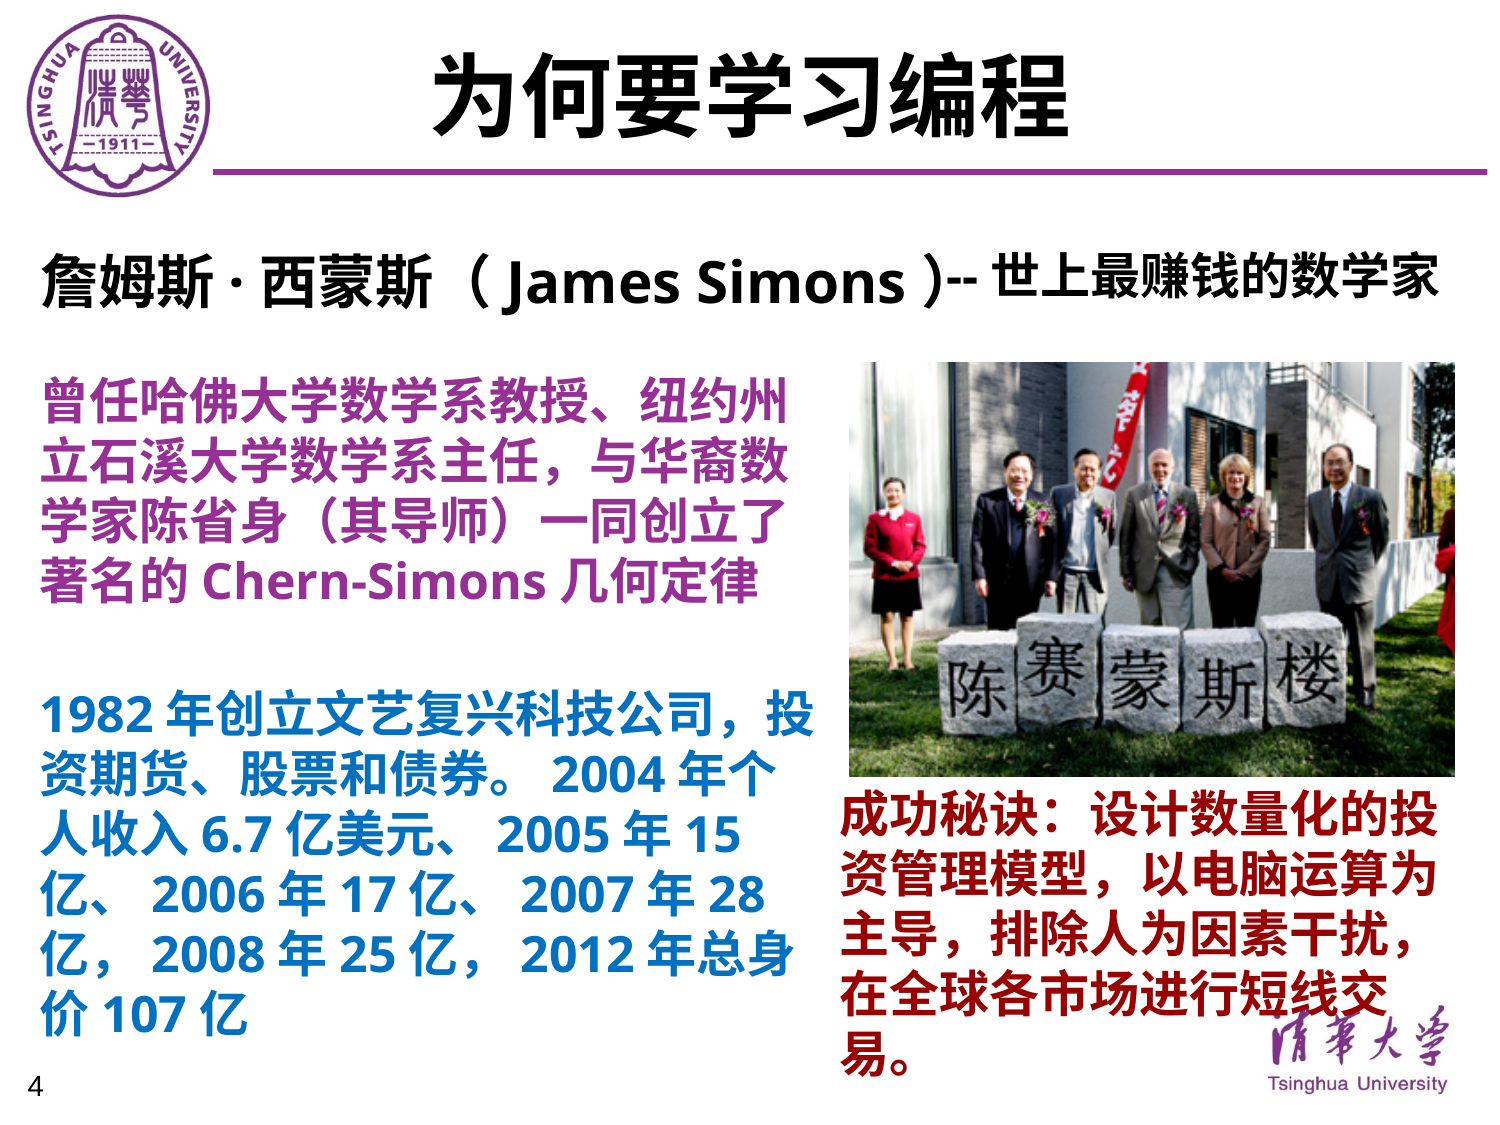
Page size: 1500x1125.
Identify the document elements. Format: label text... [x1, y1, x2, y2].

text_box --世上最赚钱的数学家 [932, 237, 1456, 313]
text_box 曾任哈佛大学数学系教授、纽约州立石溪大学数学系主任，与华裔数学家陈省身（其导师）一同创立了著名的Chern-Simons几何定律 [24, 362, 838, 618]
picture [24, 12, 213, 37]
text_box 詹姆斯·西蒙斯（James Simons） [25, 237, 995, 323]
picture [24, 151, 213, 200]
text_box 1982年创立文艺复兴科技公司，投资期货、股票和债券。2004年个人收入6.7亿美元、2005年15亿、2006年17亿、2007年28亿，2008年25亿，2012年总身价107亿 [24, 674, 838, 1050]
text_box 成功秘诀：设计数量化的投资管理模型，以电脑运算为主导，排除人为因素干扰，在全球各市场进行短线交易。 [825, 774, 1463, 1125]
title 为何要学习编程 [24, 37, 1476, 151]
picture [849, 362, 1455, 777]
footer 4 [12, 1059, 176, 1125]
